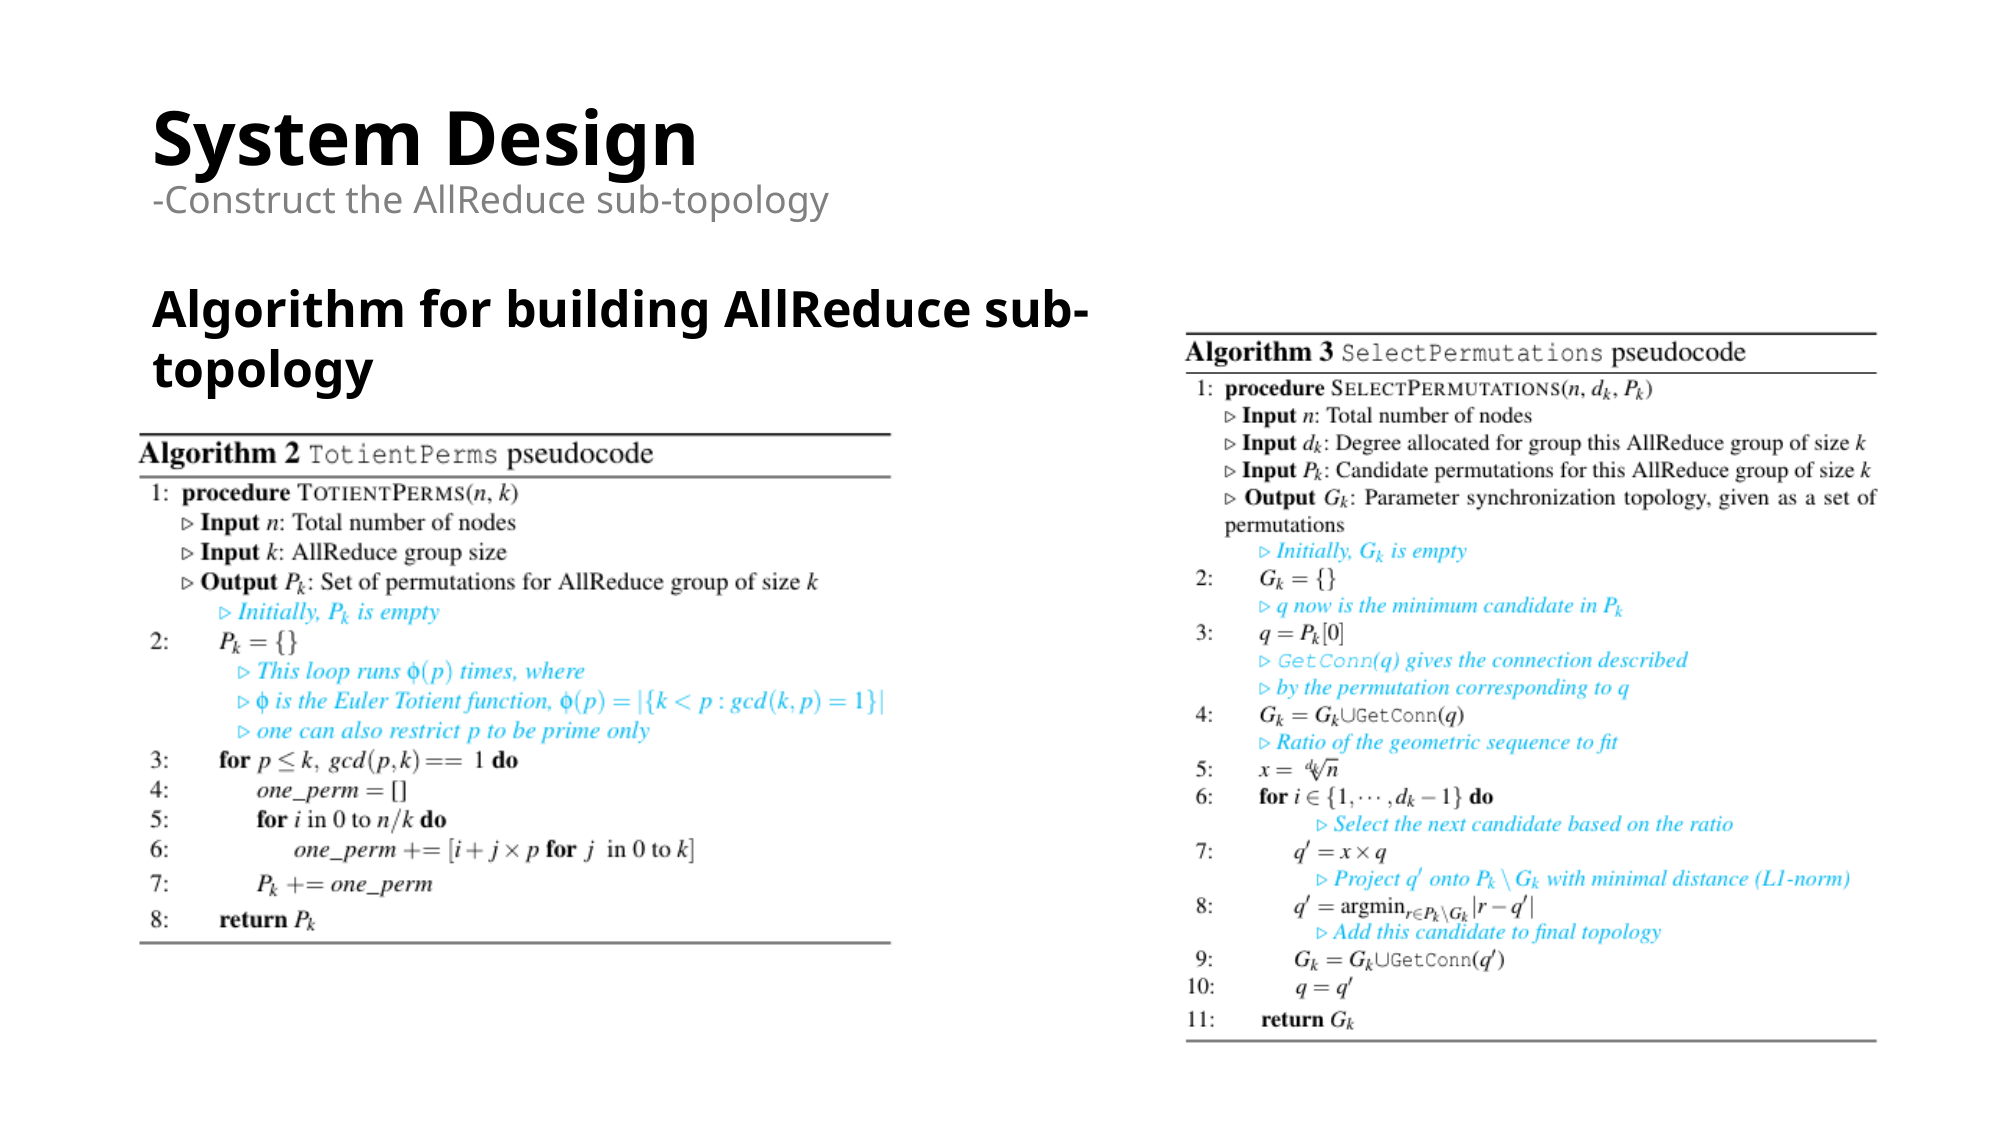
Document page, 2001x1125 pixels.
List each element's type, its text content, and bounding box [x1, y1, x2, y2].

picture [1156, 315, 1901, 1058]
text_box Algorithm for building AllReduce sub-topology [137, 270, 1180, 405]
picture [110, 410, 919, 962]
title System Design -Construct the AllReduce sub-topology [137, 52, 1863, 271]
